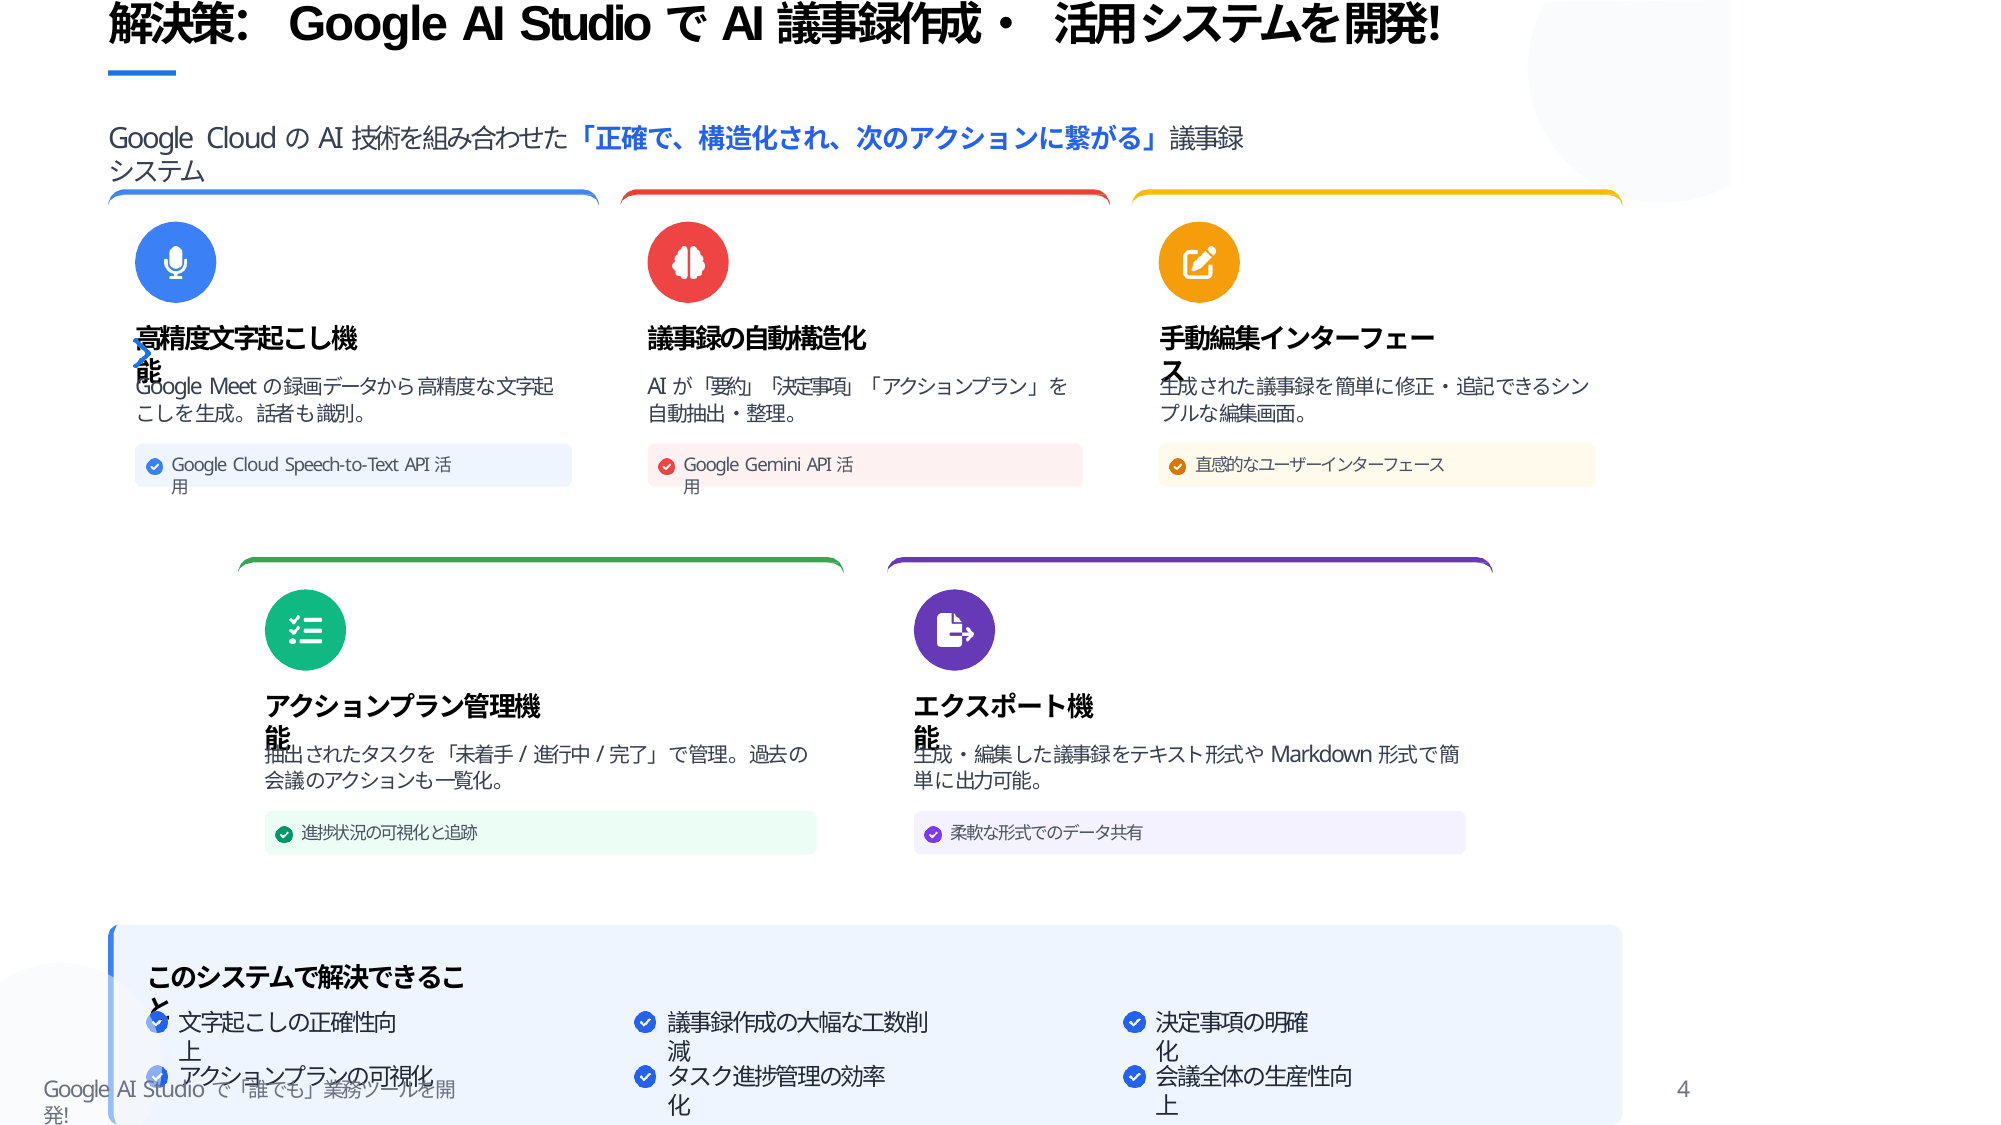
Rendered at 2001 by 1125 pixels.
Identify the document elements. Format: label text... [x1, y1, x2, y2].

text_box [264, 589, 347, 671]
text_box 抽出されたタスクを「未着手/進行中/完了」で管理。過去の会議のアクションも一覧化。 [262, 737, 812, 794]
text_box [0, 962, 1146, 1125]
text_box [134, 443, 573, 487]
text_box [647, 221, 729, 304]
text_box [107, 924, 1623, 1125]
text_box Google Meetの録画データから 高精度な文字起こしを生成。話者も識別。 [133, 369, 570, 426]
text_box [108, 189, 599, 206]
text_box 生成‧編集した議事録をテキスト形式やMarkdown形式で簡単に出力可能。 [911, 737, 1464, 794]
picture [1169, 458, 1187, 475]
text_box エクスポート機能 [911, 686, 1111, 737]
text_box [264, 810, 817, 855]
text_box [913, 810, 1467, 855]
text_box 高精度文字起こし機能 [133, 319, 381, 369]
title 解決策：Google AI StudioでAI議事録作成‧活用システムを開発！ [106, 0, 1129, 117]
text_box Google CloudのAI技術を組み合わせた「正確で、構造化され、次のアクションに繋がる」議事録システム [106, 117, 1126, 187]
text_box AIが「要約」「決定事項」「アクションプラン」を自動抽出‧整理。 [645, 369, 1082, 426]
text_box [647, 443, 1084, 487]
picture [133, 338, 151, 368]
text_box 議事録の自動構造化 [645, 319, 869, 355]
text_box 4 [1674, 1073, 1690, 1103]
text_box [237, 557, 844, 574]
text_box アクションプラン管理機能 [262, 686, 558, 737]
text_box [620, 189, 1111, 206]
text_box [134, 221, 217, 304]
text_box [887, 557, 1493, 574]
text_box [913, 589, 996, 671]
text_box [1131, 0, 1731, 515]
